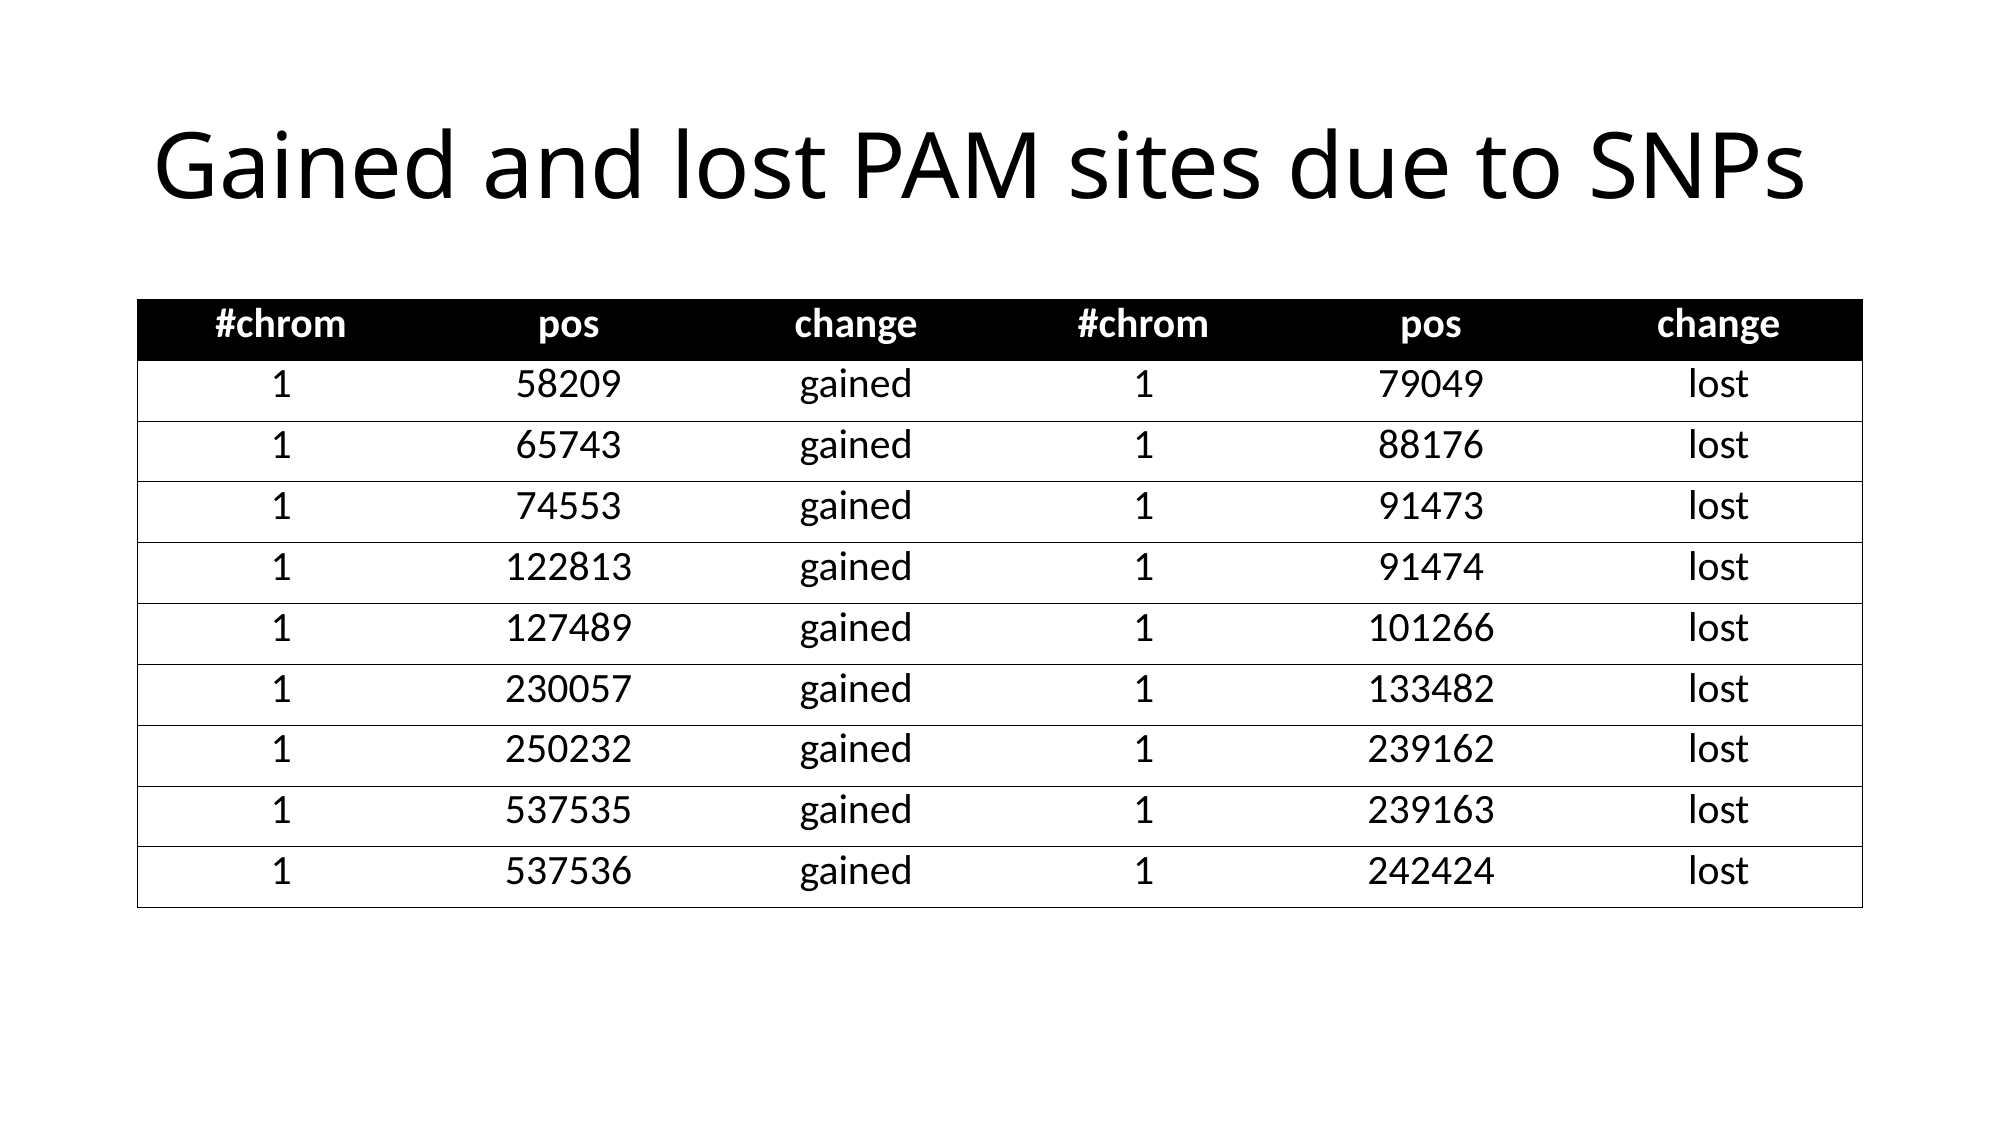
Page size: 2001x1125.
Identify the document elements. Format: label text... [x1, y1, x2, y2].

table_cell gained [712, 726, 1000, 786]
table_header change [712, 300, 1000, 360]
table_cell 230057 [425, 665, 712, 725]
table_cell 1 [138, 482, 425, 542]
table_cell 1 [1000, 787, 1287, 846]
table_cell 239162 [1287, 726, 1575, 786]
table_cell gained [712, 787, 1000, 846]
table_cell gained [712, 847, 1000, 907]
table_cell 1 [1000, 543, 1287, 603]
table_cell 1 [1000, 847, 1287, 907]
title Gained and lost PAM sites due to SNPs [137, 59, 1863, 278]
table_cell lost [1575, 847, 1862, 907]
table_cell 239163 [1287, 787, 1575, 846]
table_cell 79049 [1287, 361, 1575, 421]
table_cell 1 [138, 665, 425, 725]
table_cell lost [1575, 361, 1862, 421]
table_cell lost [1575, 604, 1862, 664]
table_cell gained [712, 422, 1000, 481]
table_cell lost [1575, 422, 1862, 481]
table_cell 88176 [1287, 422, 1575, 481]
table_cell lost [1575, 543, 1862, 603]
table_header change [1575, 300, 1862, 360]
table_cell 91473 [1287, 482, 1575, 542]
table_cell lost [1575, 726, 1862, 786]
table_cell lost [1575, 787, 1862, 846]
table_cell 65743 [425, 422, 712, 481]
table_cell 1 [1000, 422, 1287, 481]
table_cell gained [712, 543, 1000, 603]
table_cell gained [712, 604, 1000, 664]
table_cell 537536 [425, 847, 712, 907]
table_cell 1 [138, 787, 425, 846]
table_cell 1 [138, 604, 425, 664]
table_cell 127489 [425, 604, 712, 664]
table_header #chrom [138, 300, 425, 360]
table_cell 101266 [1287, 604, 1575, 664]
table_cell 1 [138, 543, 425, 603]
table_cell 58209 [425, 361, 712, 421]
table_cell 133482 [1287, 665, 1575, 725]
table_cell lost [1575, 665, 1862, 725]
table_cell 1 [138, 422, 425, 481]
table_cell 242424 [1287, 847, 1575, 907]
table_cell 1 [1000, 361, 1287, 421]
table_header pos [425, 300, 712, 360]
table_cell 250232 [425, 726, 712, 786]
table_header pos [1287, 300, 1575, 360]
table_cell lost [1575, 482, 1862, 542]
table_cell gained [712, 665, 1000, 725]
table_cell 1 [1000, 726, 1287, 786]
table_cell 1 [1000, 604, 1287, 664]
table_cell gained [712, 361, 1000, 421]
table_cell 122813 [425, 543, 712, 603]
table_cell 74553 [425, 482, 712, 542]
table_cell 91474 [1287, 543, 1575, 603]
table_cell 1 [138, 361, 425, 421]
table_header #chrom [1000, 300, 1287, 360]
table_cell 1 [138, 847, 425, 907]
table_cell gained [712, 482, 1000, 542]
table_cell 1 [138, 726, 425, 786]
table_cell 1 [1000, 665, 1287, 725]
table_cell 537535 [425, 787, 712, 846]
table_cell 1 [1000, 482, 1287, 542]
